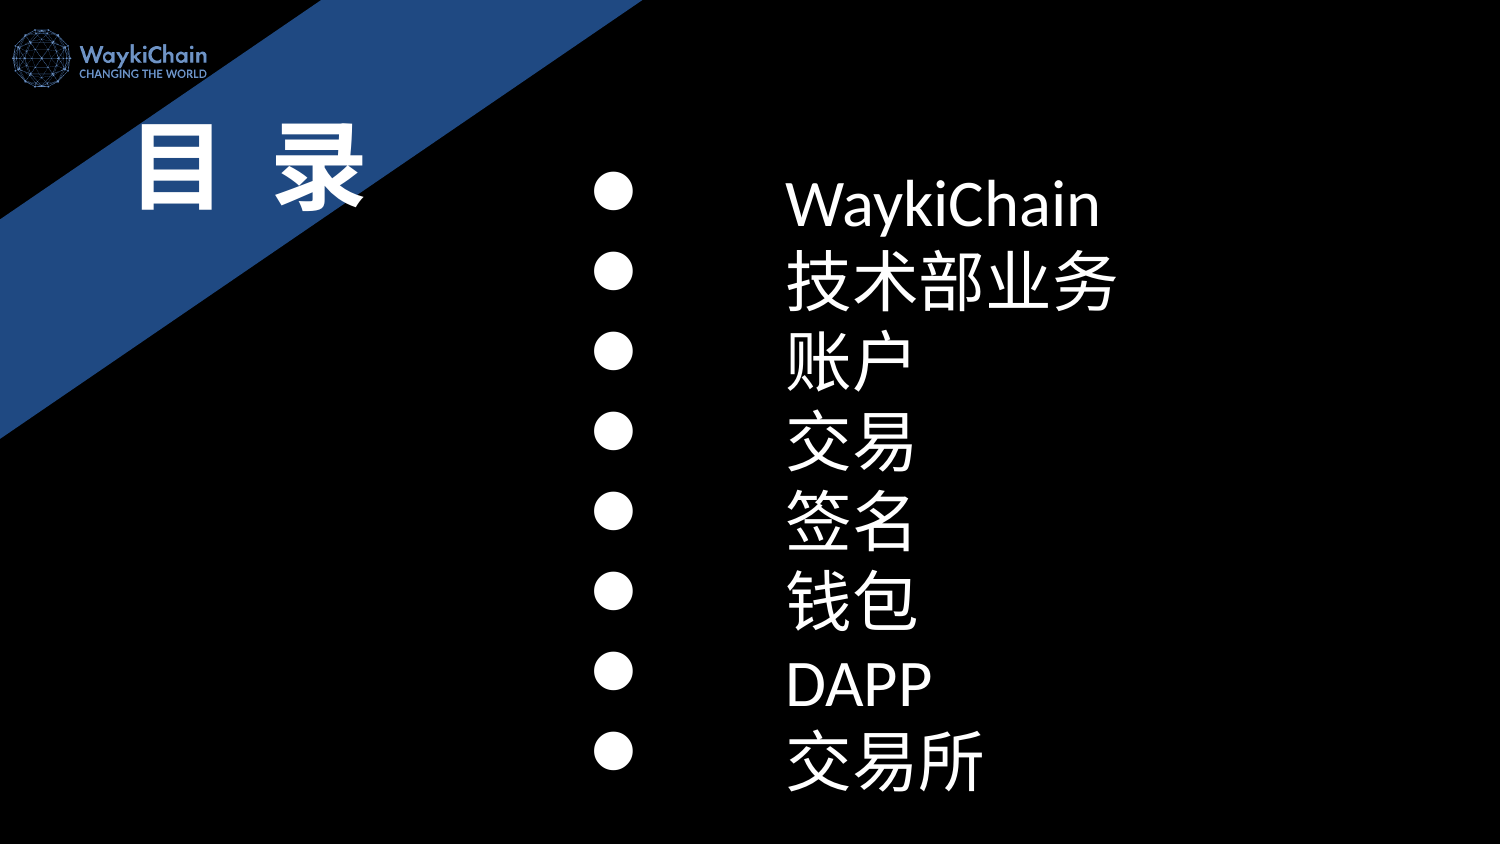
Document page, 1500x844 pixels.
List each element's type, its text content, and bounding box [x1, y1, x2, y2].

text_box WaykiChain 技术部业务 账户 交易 签名 钱包 DAPP 交易所 [573, 152, 1238, 807]
picture [0, 0, 234, 124]
text_box [234, 0, 645, 156]
text_box 目 录 [80, 103, 416, 222]
text_box [0, 163, 320, 441]
